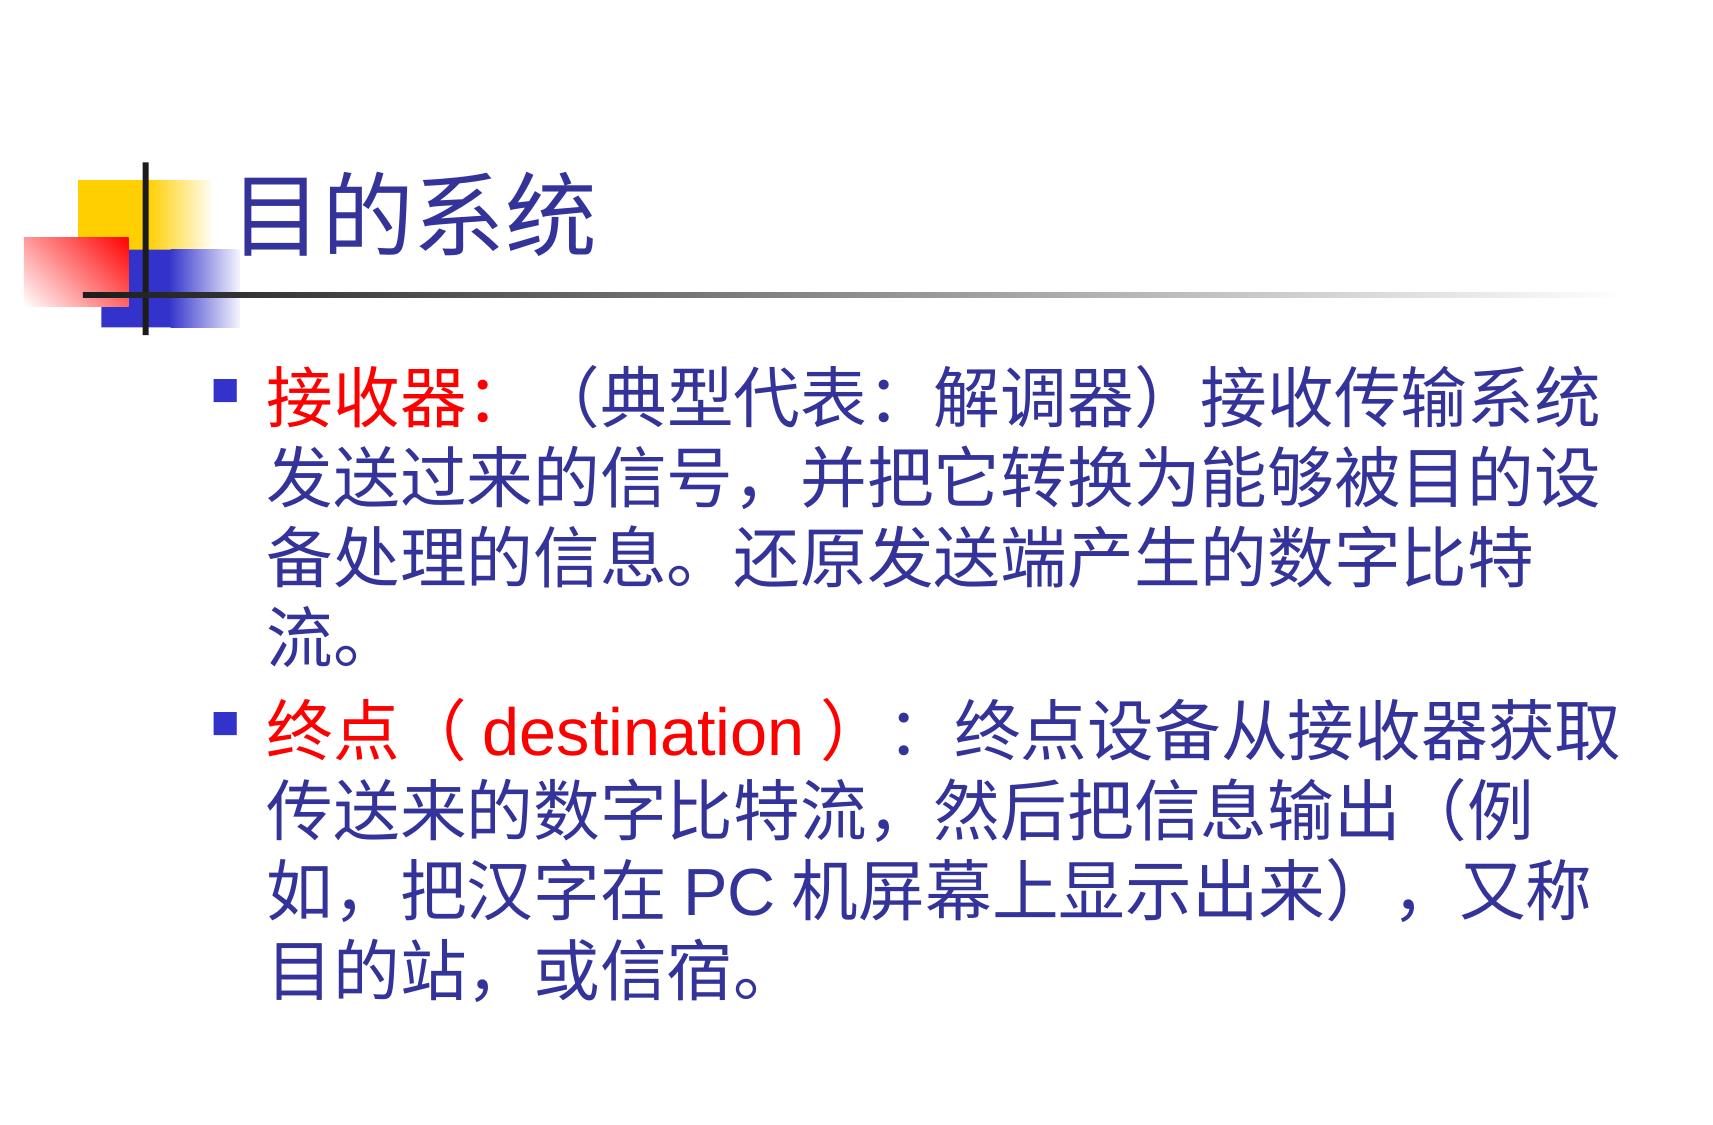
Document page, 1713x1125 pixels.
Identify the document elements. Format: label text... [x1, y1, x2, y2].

title 目的系统 [215, 35, 1676, 275]
list 接收器：（典型代表：解调器）接收传输系统发送过来的信号，并把它转换为能够被目的设备处理的信息。还原发送端产生的数字比特流。 终点（destination）：终点设备从接收器获取传送来的数字比特流，然后把信息输出（例如，把汉字在PC机屏幕上显示出来），又称目的站，或信宿。 [195, 348, 1652, 1024]
